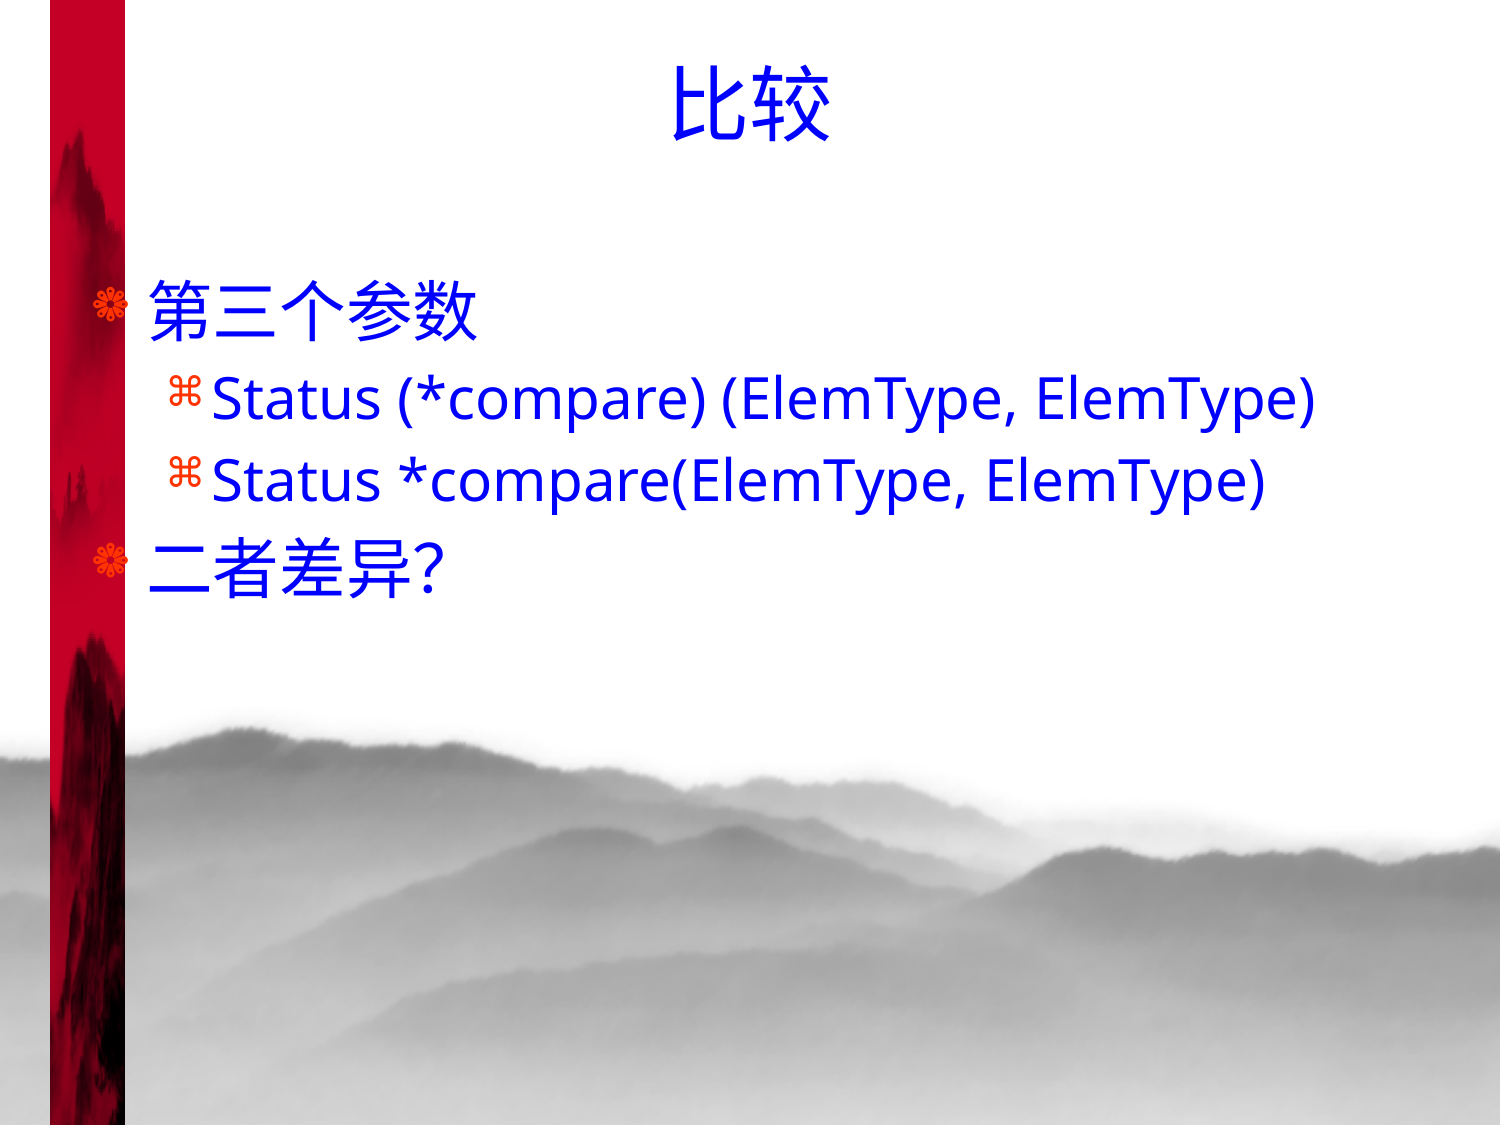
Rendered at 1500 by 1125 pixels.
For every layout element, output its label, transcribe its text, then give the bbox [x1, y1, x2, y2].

list 第三个参数 Status (*compare) (ElemType, ElemType) Status *compare(ElemType, ElemType) 二者差异？ [75, 262, 1425, 1005]
picture [0, 0, 1500, 1125]
title 比较 [75, 45, 1425, 233]
